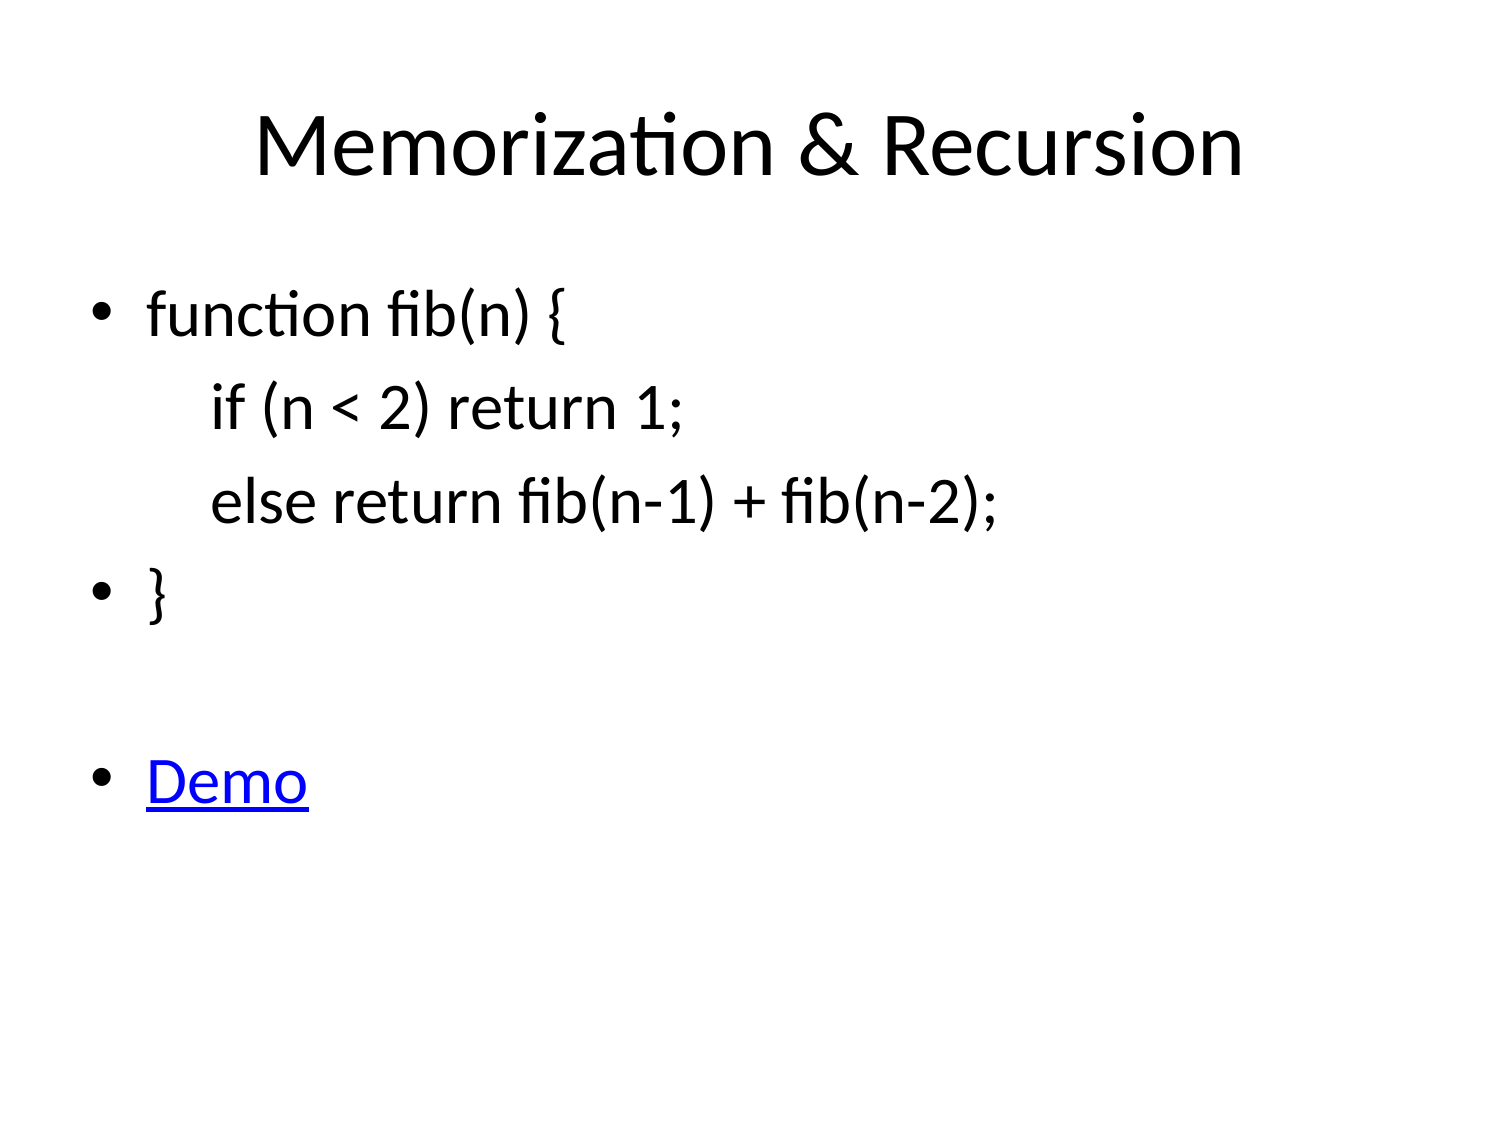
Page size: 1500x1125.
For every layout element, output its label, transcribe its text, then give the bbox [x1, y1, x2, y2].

list function fib(n) { if (n < 2) return 1; else return fib(n-1) + fib(n-2); } Demo [75, 262, 1425, 1005]
title Memorization & Recursion [75, 45, 1425, 233]
